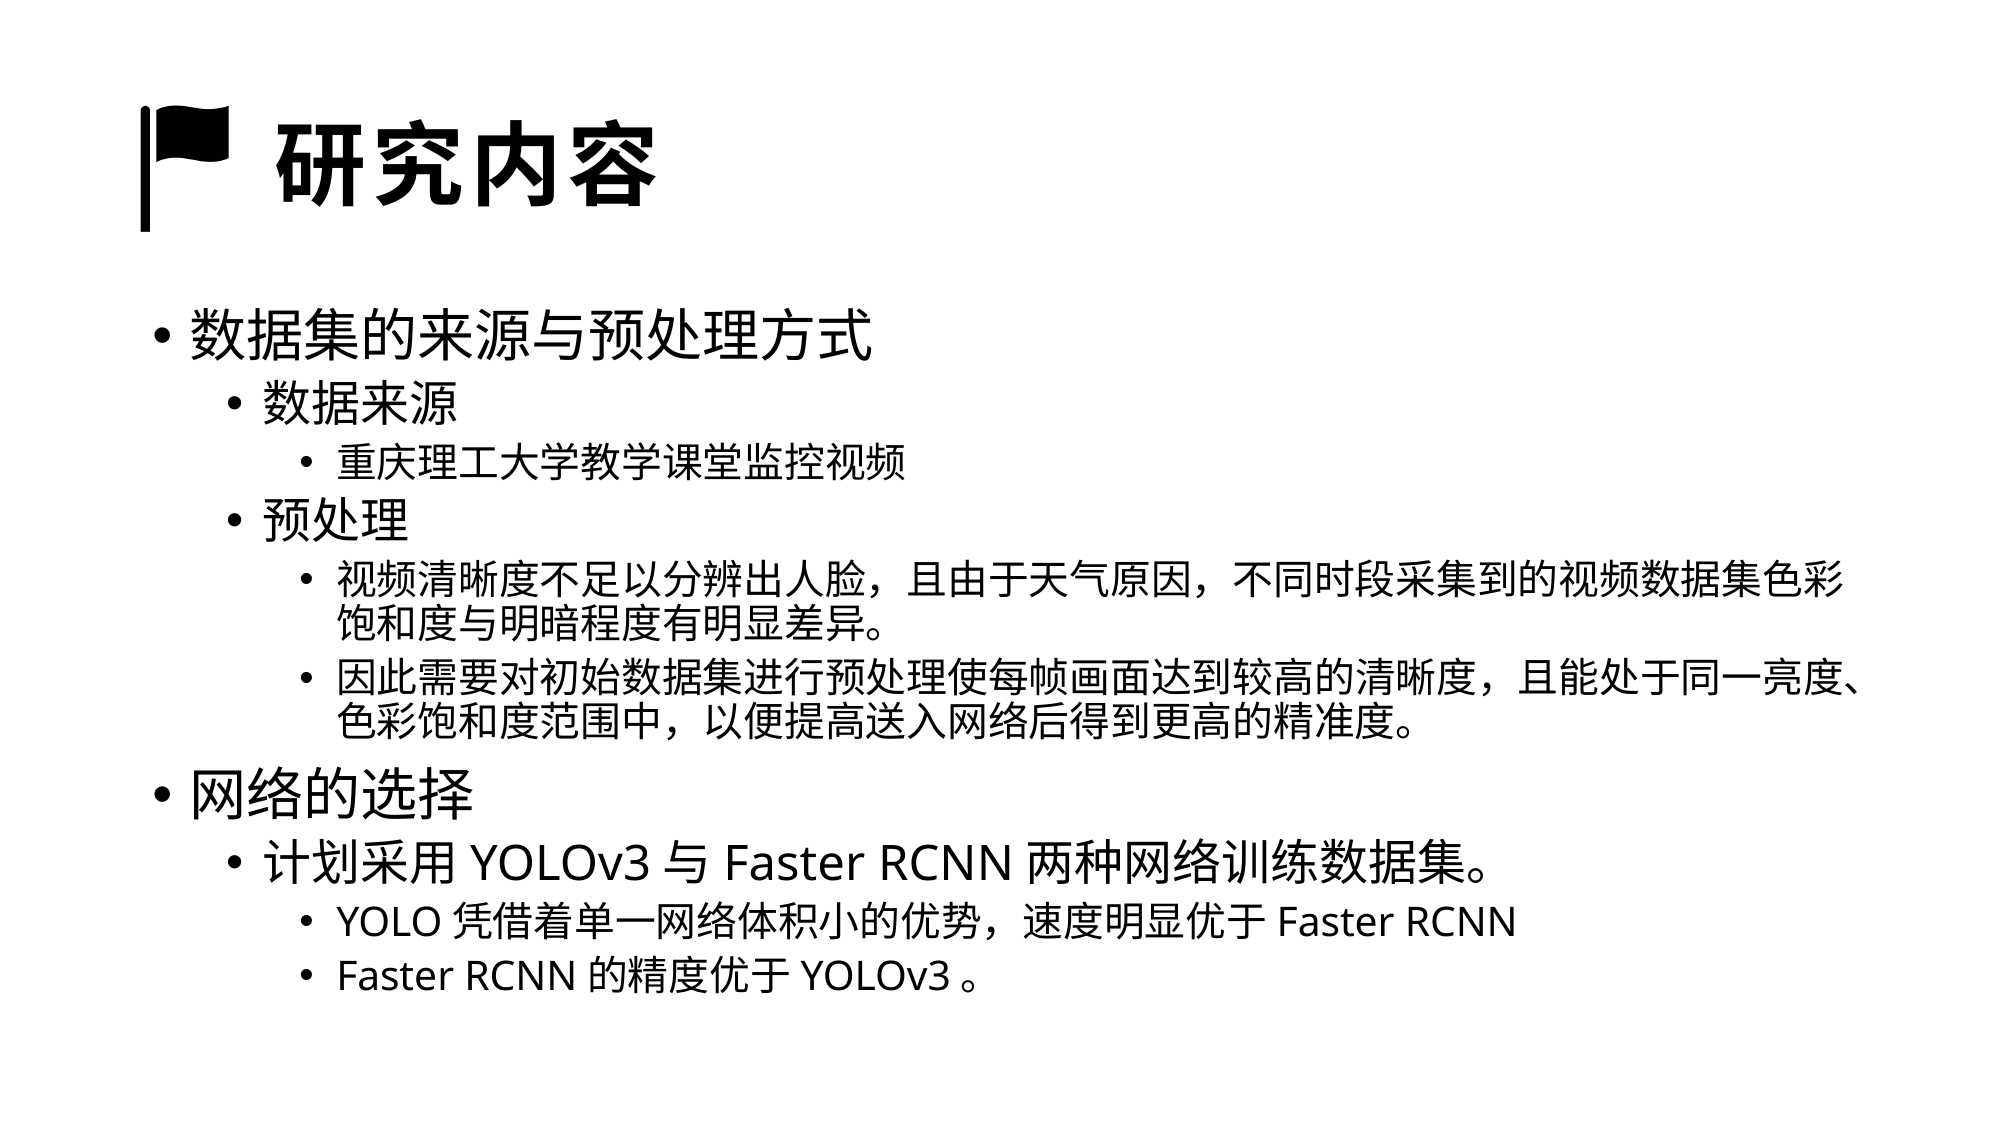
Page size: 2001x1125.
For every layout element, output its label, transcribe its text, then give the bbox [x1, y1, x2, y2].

list 数据集的来源与预处理方式 数据来源 重庆理工大学教学课堂监控视频 预处理 视频清晰度不足以分辨出人脸，且由于天气原因，不同时段采集到的视频数据集色彩饱和度与明暗程度有明显差异。 因此需要对初始数据集进行预处理使每帧画面达到较高的清晰度，且能处于同一亮度、色彩饱和度范围中，以便提高送入网络后得到更高的精准度。 网络的选择 计划采用YOLOv3与Faster RCNN两种网络训练数据集。 YOLO凭借着单一网络体积小的优势，速度明显优于Faster RCNN Faster RCNN的精度优于YOLOv3。 [137, 299, 1863, 1014]
picture [109, 93, 260, 244]
title 研究内容 [259, 59, 1985, 278]
